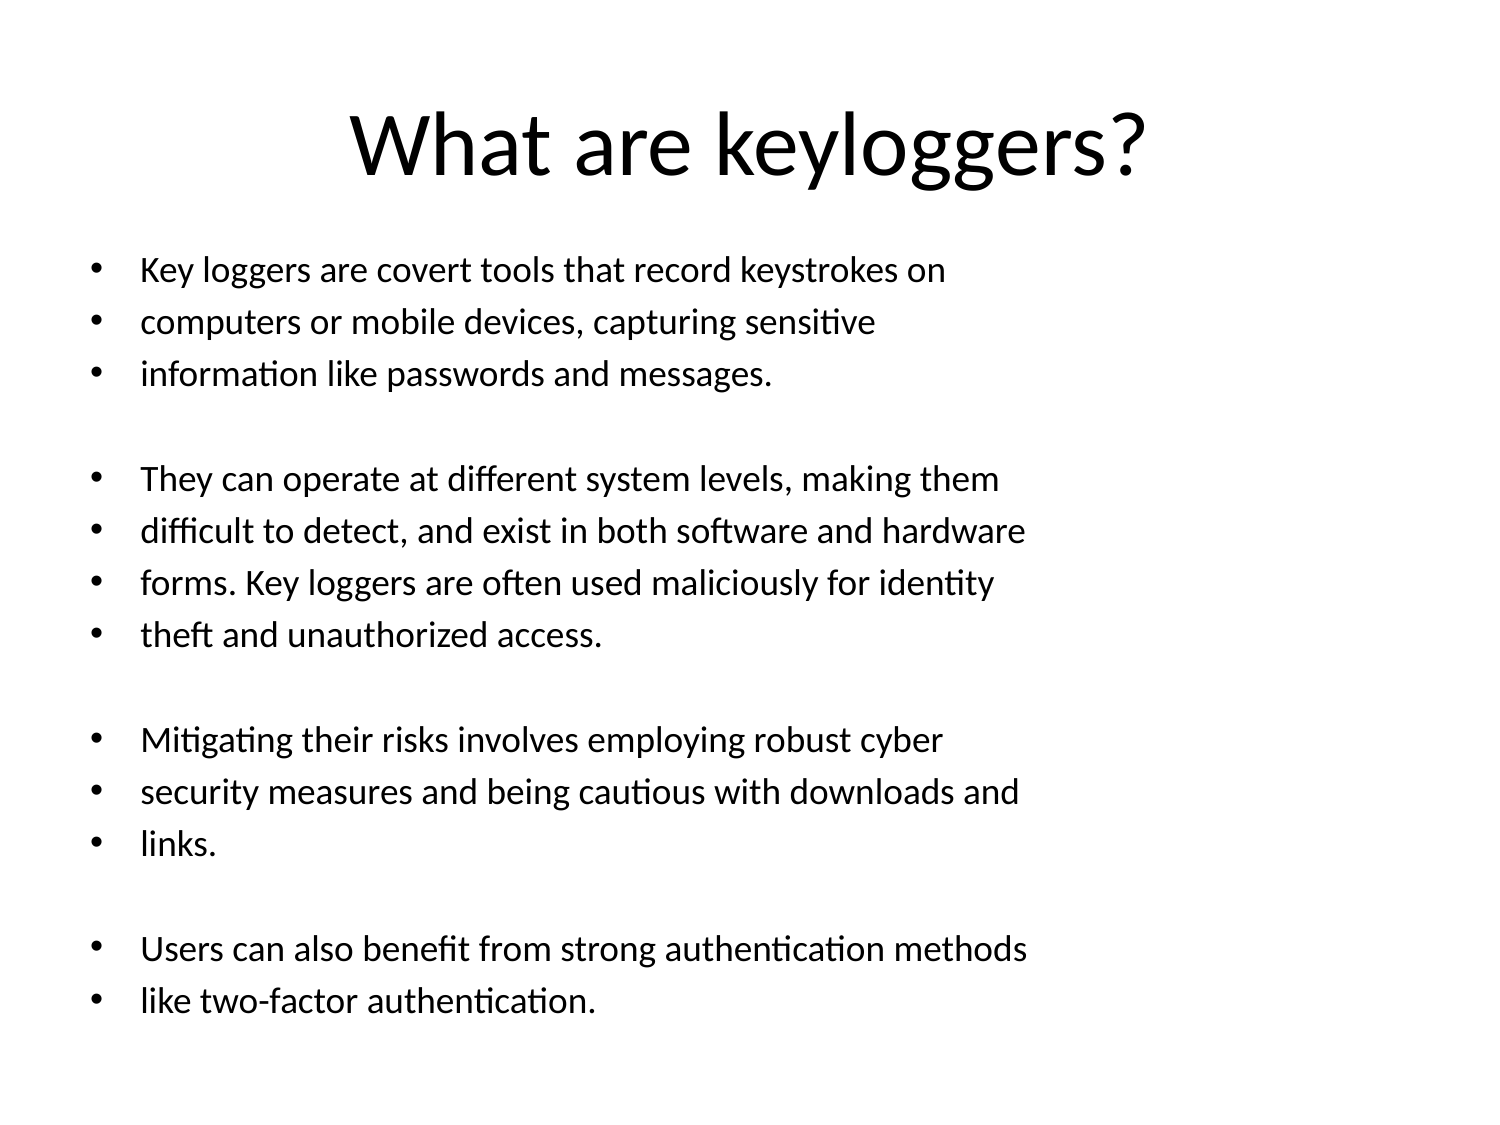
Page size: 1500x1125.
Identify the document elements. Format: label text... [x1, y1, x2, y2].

title What are keyloggers? [75, 45, 1425, 233]
list Key loggers are covert tools that record keystrokes on computers or mobile devices, capturing sensitive information like passwords and messages. They can operate at different system levels, making them difficult to detect, and exist in both software and hardware forms. Key loggers are often used maliciously for identity theft and unauthorized access. Mitigating their risks involves employing robust cyber security measures and being cautious with downloads and links. Users can also benefit from strong authentication methods like two-factor authentication. [75, 237, 1425, 1038]
